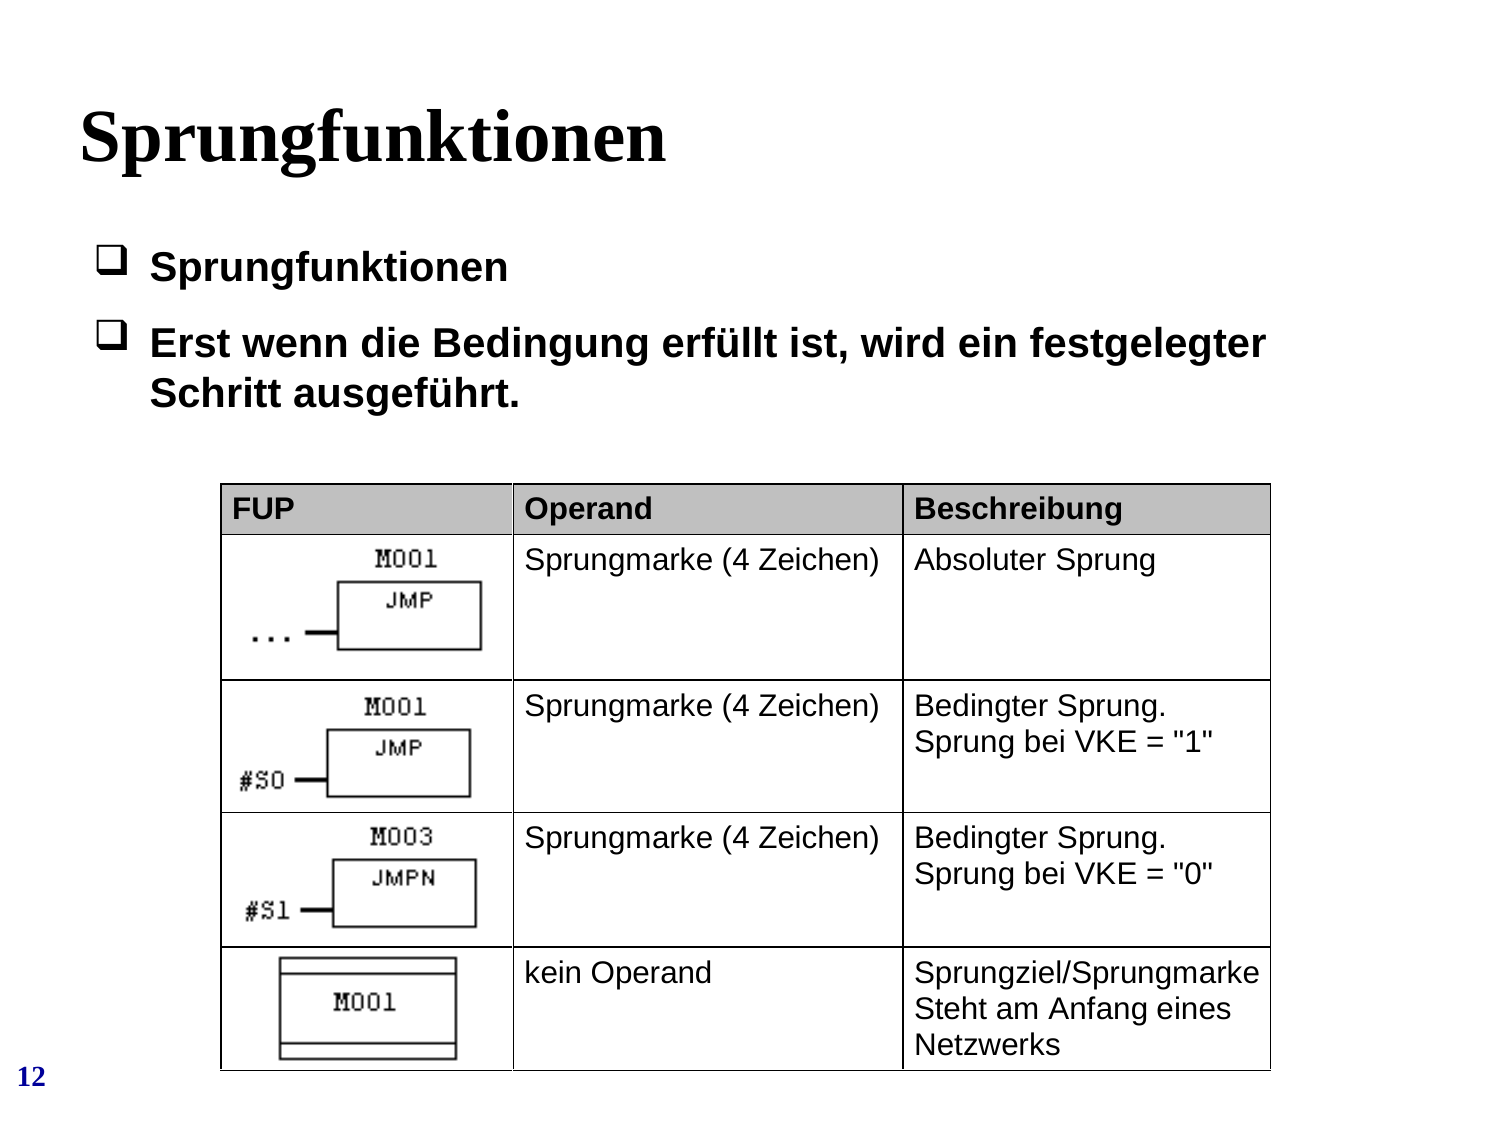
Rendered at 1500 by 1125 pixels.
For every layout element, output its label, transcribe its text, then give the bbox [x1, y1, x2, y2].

picture [211, 483, 1299, 1074]
list Sprungfunktionen Erst wenn die Bedingung erfüllt ist, wird ein festgelegter Schritt ausgeführt. [78, 237, 1354, 913]
title Sprungfunktionen [64, 75, 1340, 188]
